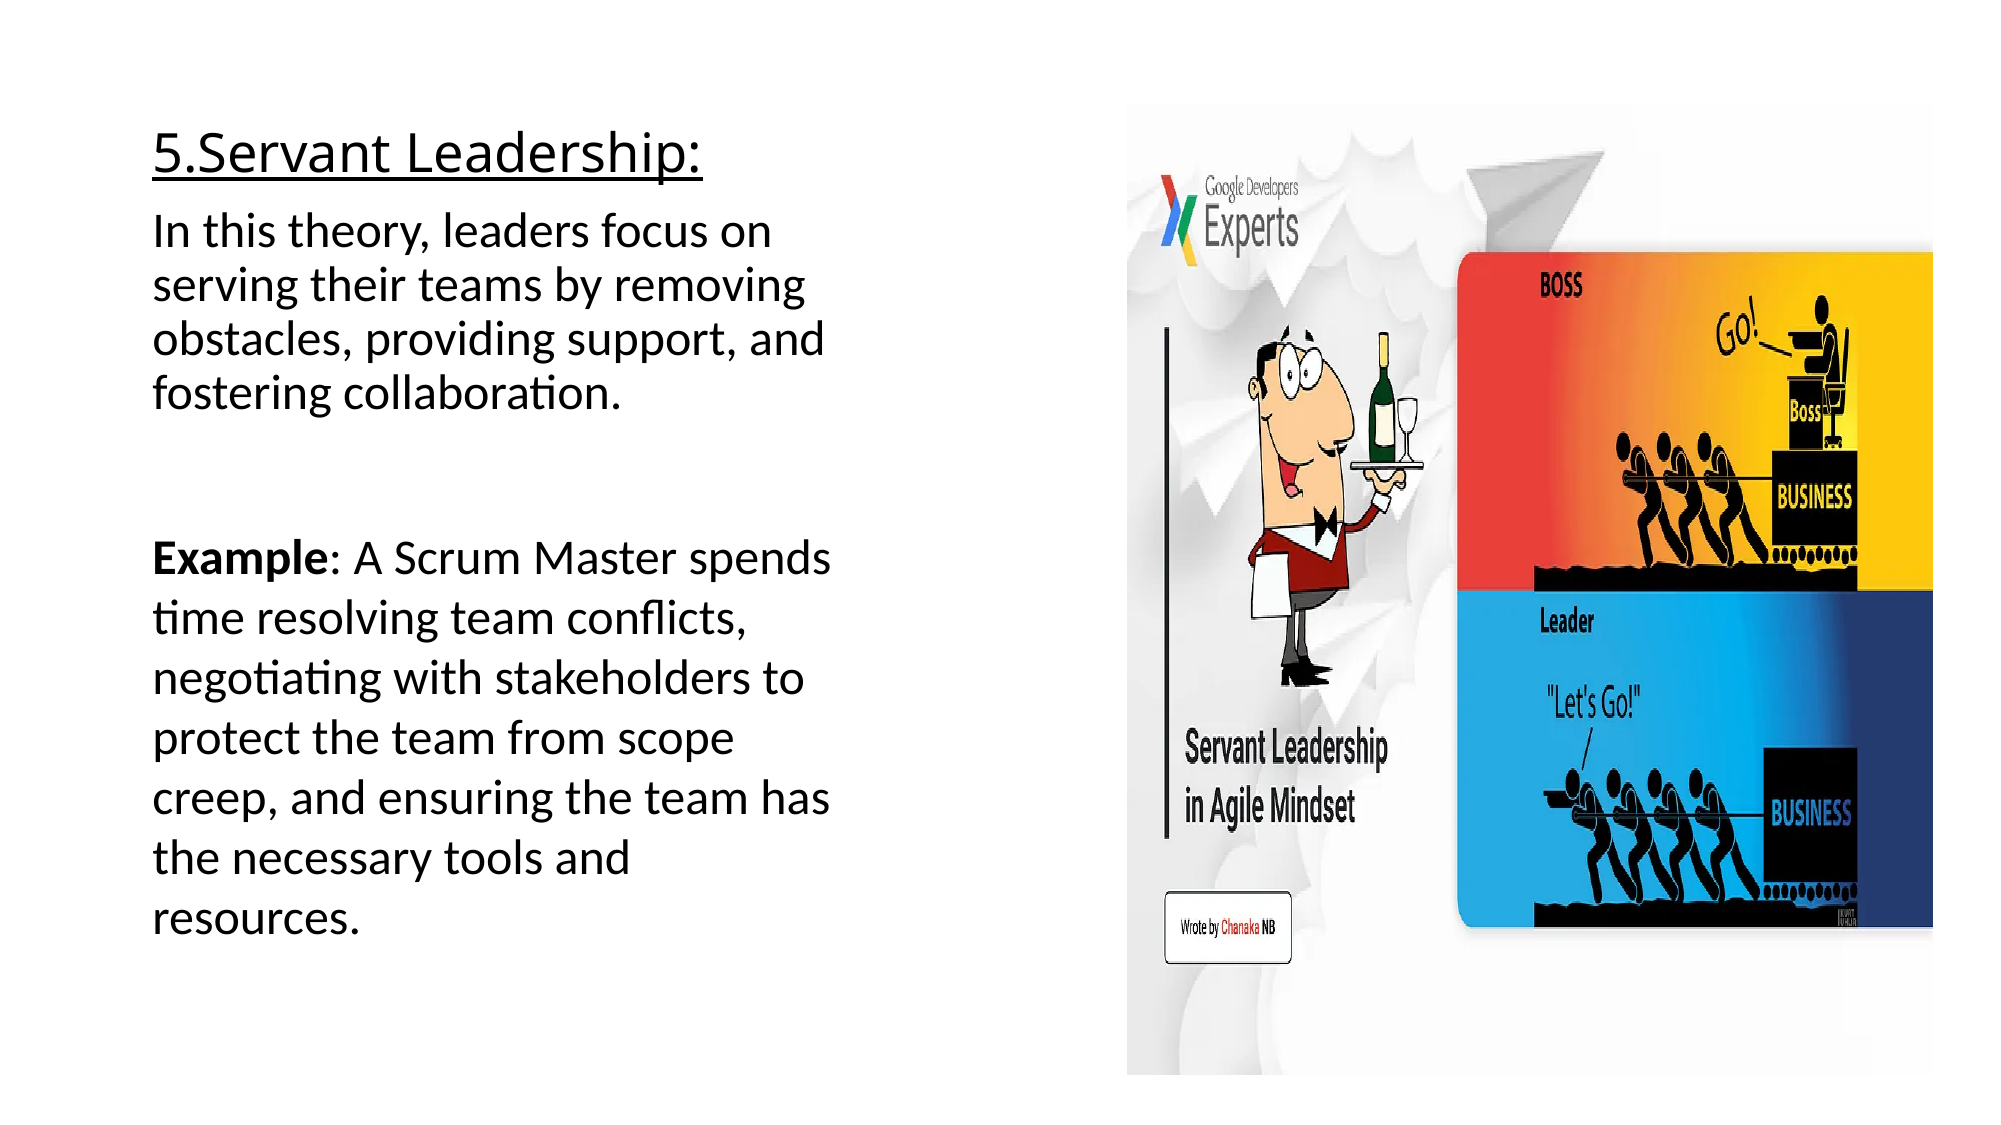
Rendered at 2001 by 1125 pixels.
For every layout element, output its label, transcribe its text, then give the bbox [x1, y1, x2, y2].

title 5.Servant Leadership: [137, 65, 1863, 245]
picture [1127, 104, 1933, 1075]
list In this theory, leaders focus on serving their teams by removing obstacles, providing support, and fostering collaboration. Example: A Scrum Master spends time resolving team conflicts, negotiating with stakeholders to protect the team from scope creep, and ensuring the team has the necessary tools and resources. [137, 196, 854, 1014]
